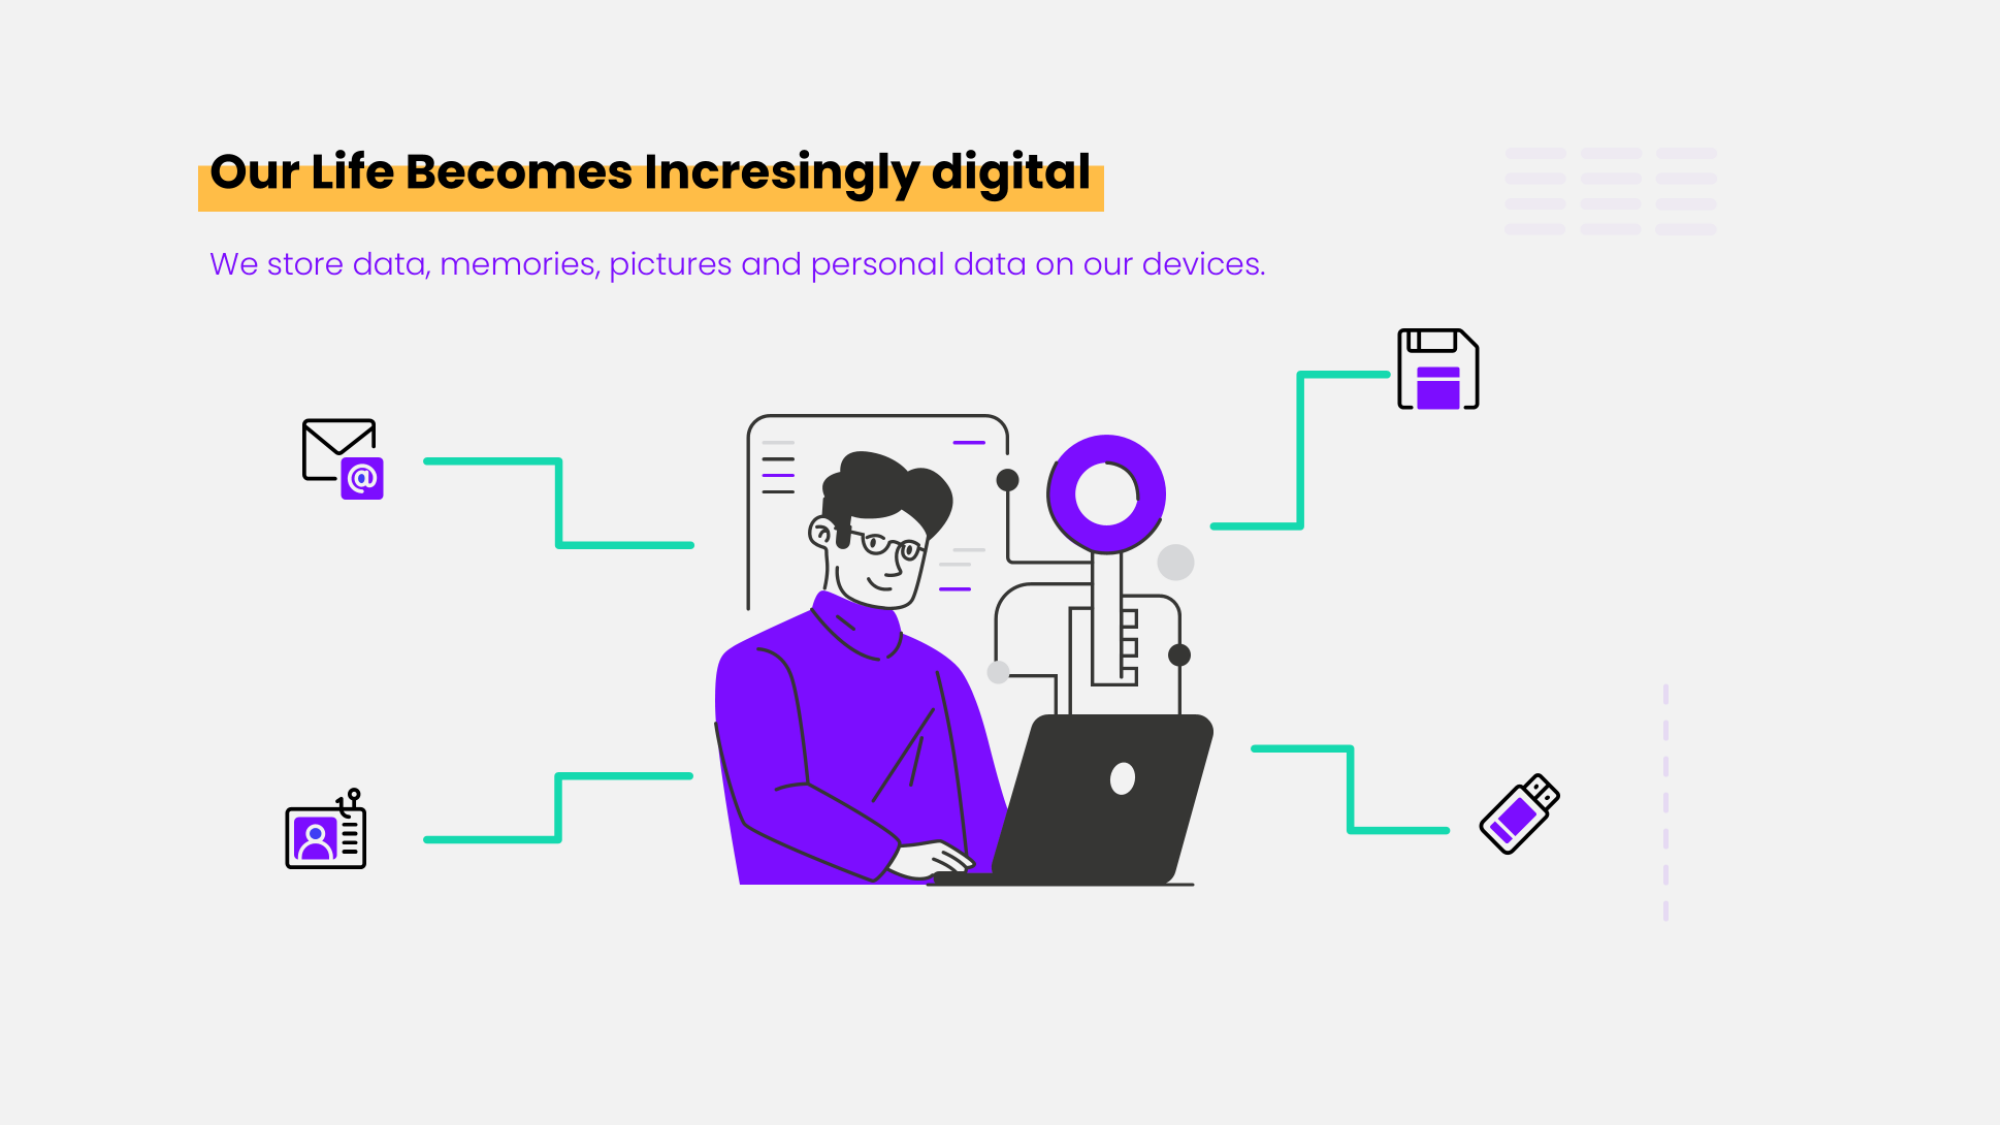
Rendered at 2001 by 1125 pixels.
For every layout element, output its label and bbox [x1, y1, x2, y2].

picture [129, 94, 1781, 1024]
